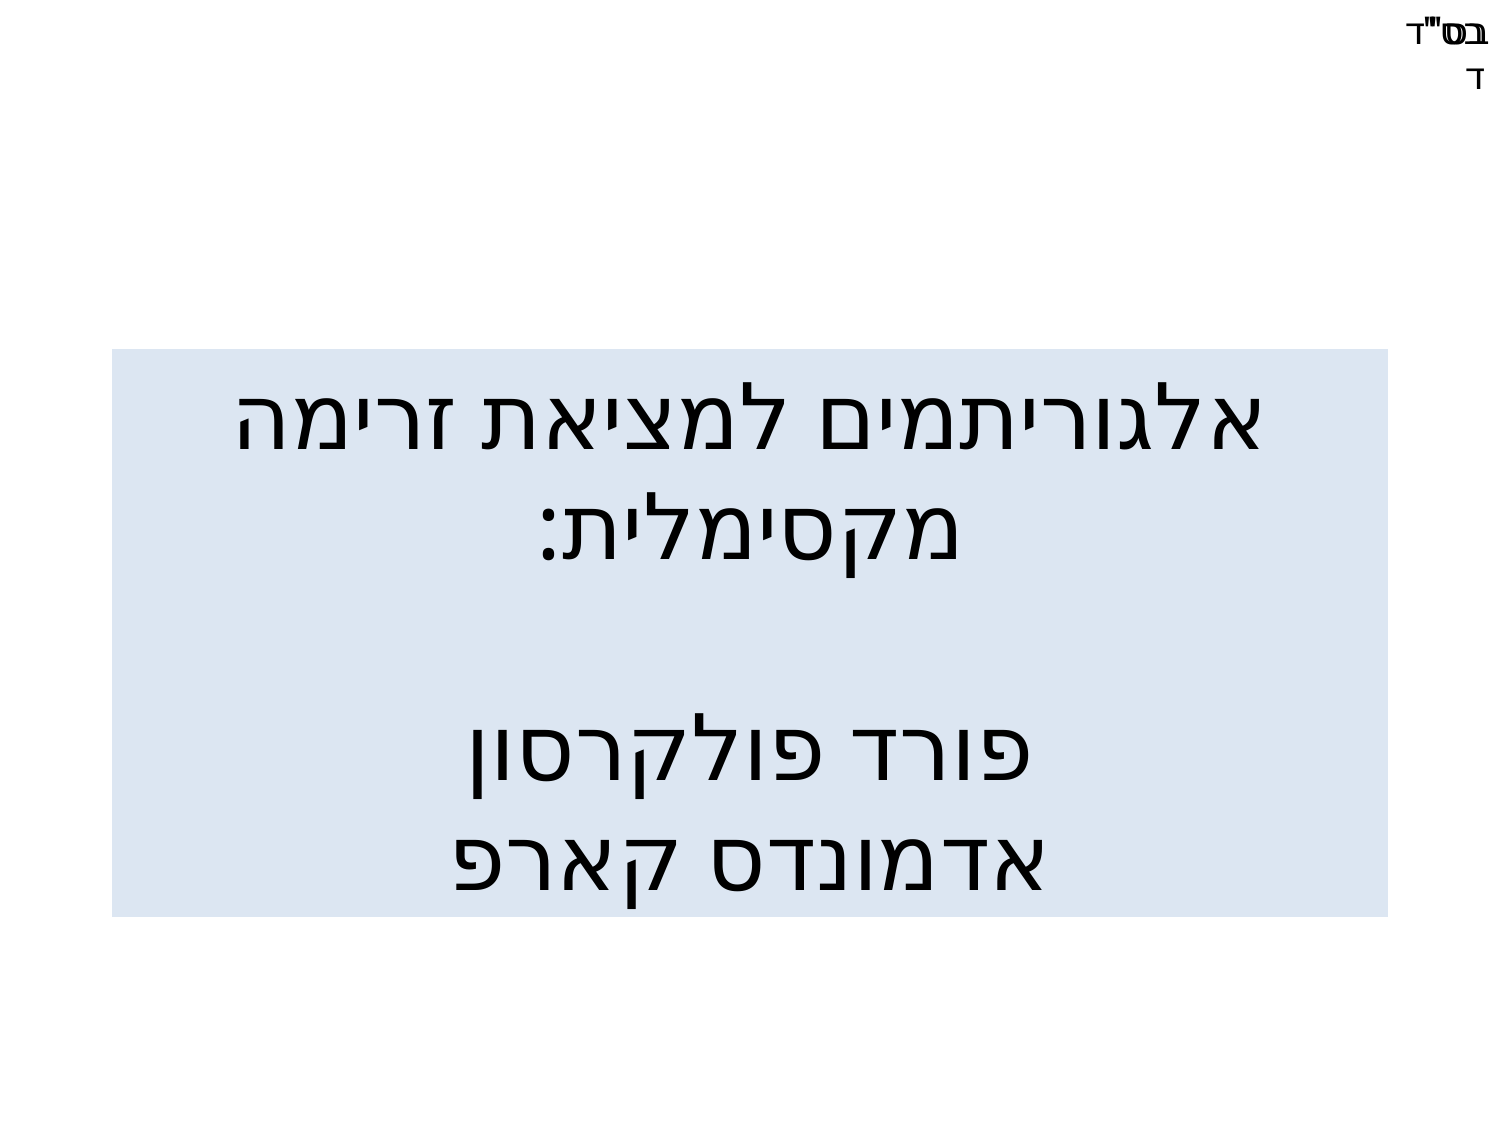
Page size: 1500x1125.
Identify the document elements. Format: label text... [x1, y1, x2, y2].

title אלגוריתמים למציאת זרימה מקסימלית: פורד פולקרסון אדמונדס קארפ [112, 349, 1388, 917]
